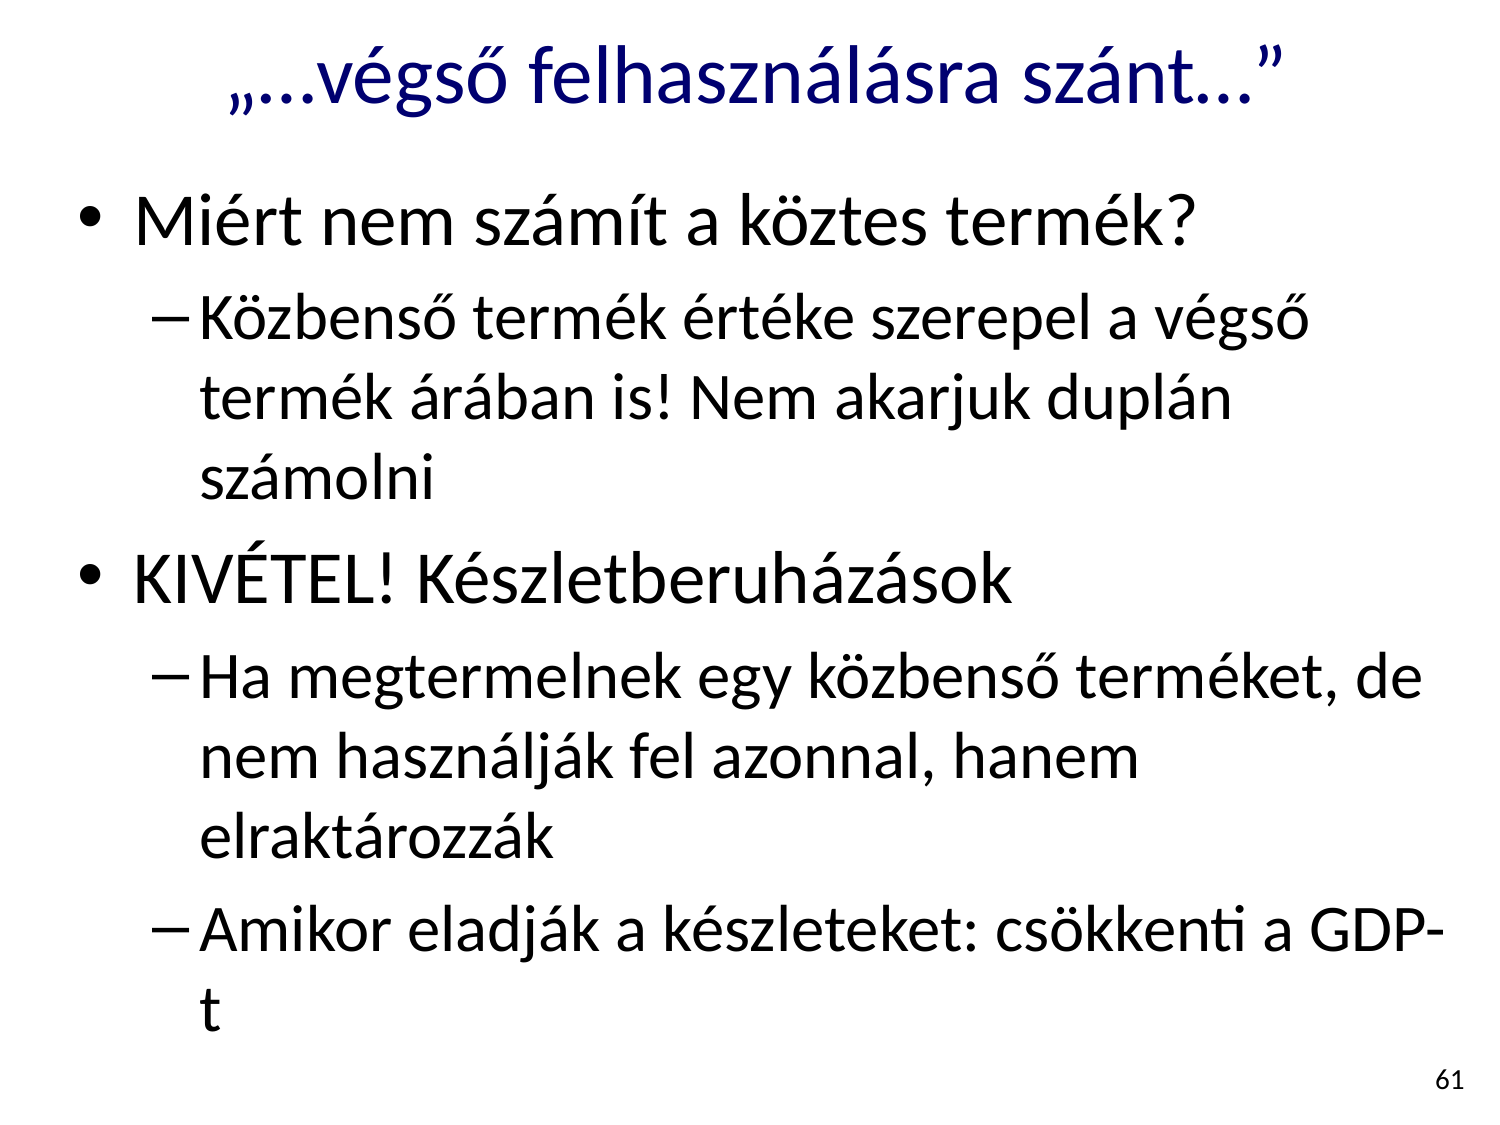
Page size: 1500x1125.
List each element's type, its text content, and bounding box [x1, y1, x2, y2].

list Miért nem számít a köztes termék? Közbenső termék értéke szerepel a végső termék árában is! Nem akarjuk duplán számolni KIVÉTEL! Készletberuházások Ha megtermelnek egy közbenső terméket, de nem használják fel azonnal, hanem elraktározzák Amikor eladják a készleteket: csökkenti a GDP-t [62, 162, 1463, 1050]
slide_number 61 [1400, 1052, 1500, 1113]
title „…végső felhasználásra szánt…” [37, 12, 1475, 138]
